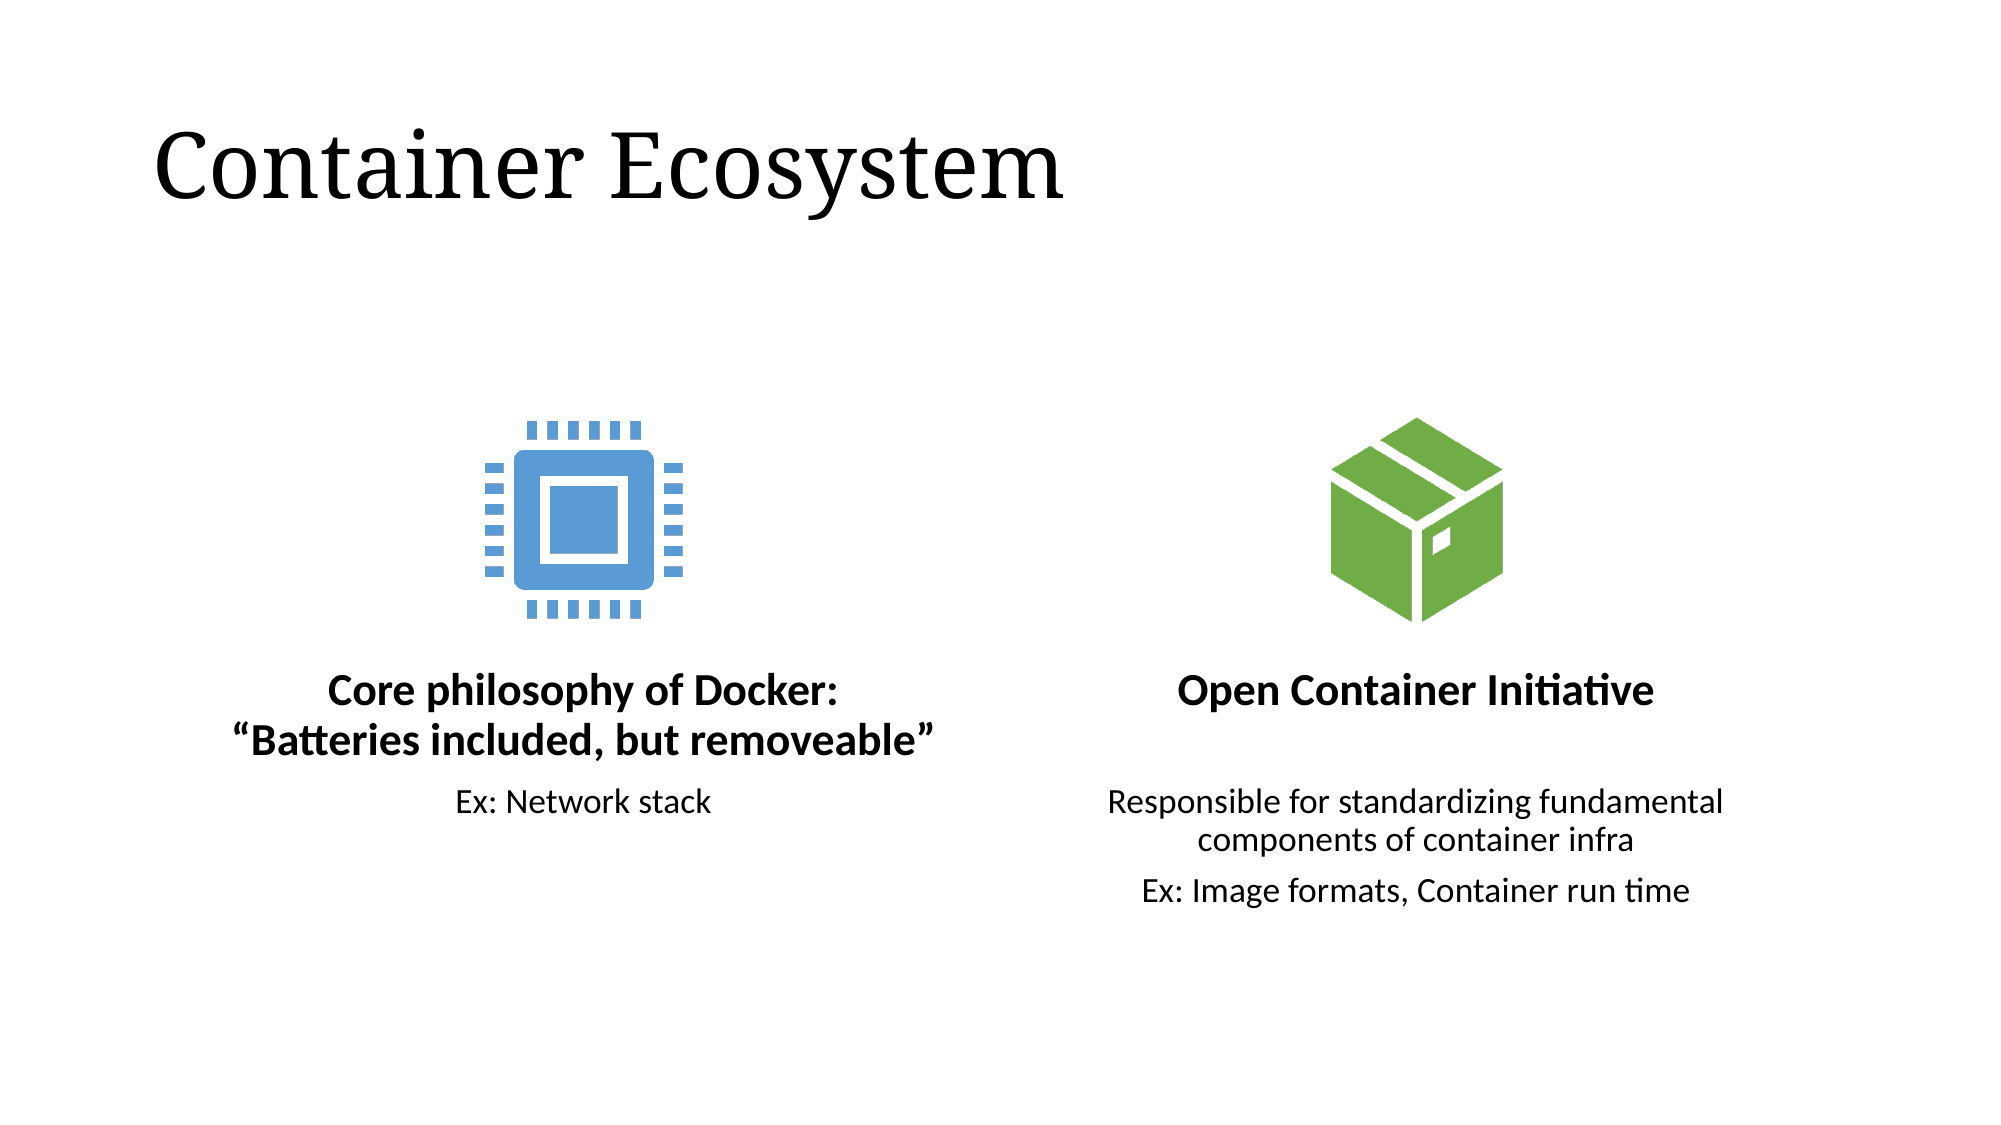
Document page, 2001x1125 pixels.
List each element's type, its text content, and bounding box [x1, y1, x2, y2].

title Container Ecosystem [137, 59, 1863, 278]
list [137, 299, 1863, 1014]
